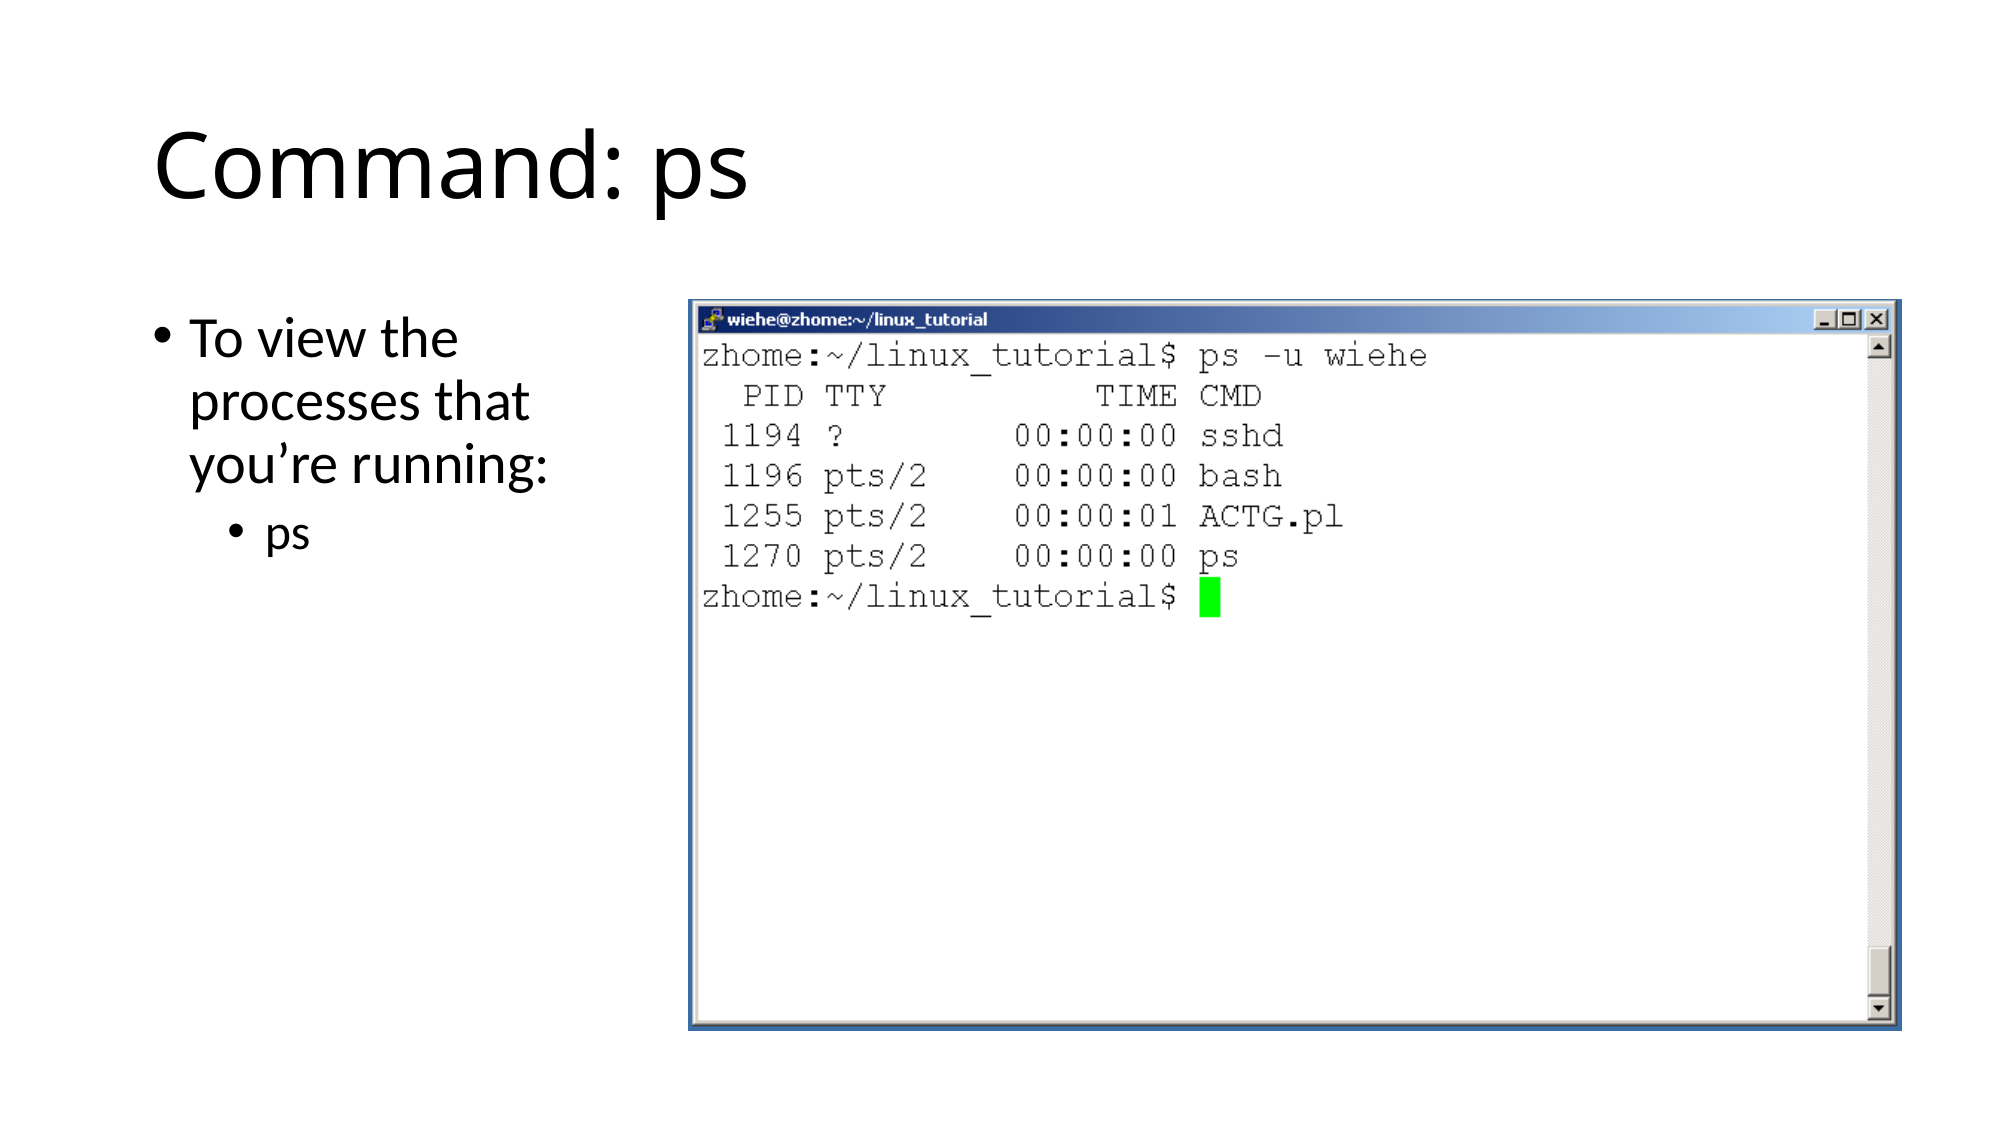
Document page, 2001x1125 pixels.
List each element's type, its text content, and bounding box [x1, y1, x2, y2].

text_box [688, 299, 1902, 1031]
title Command: ps [137, 59, 1863, 278]
list To view the processes that you’re running: ps [137, 299, 603, 1014]
